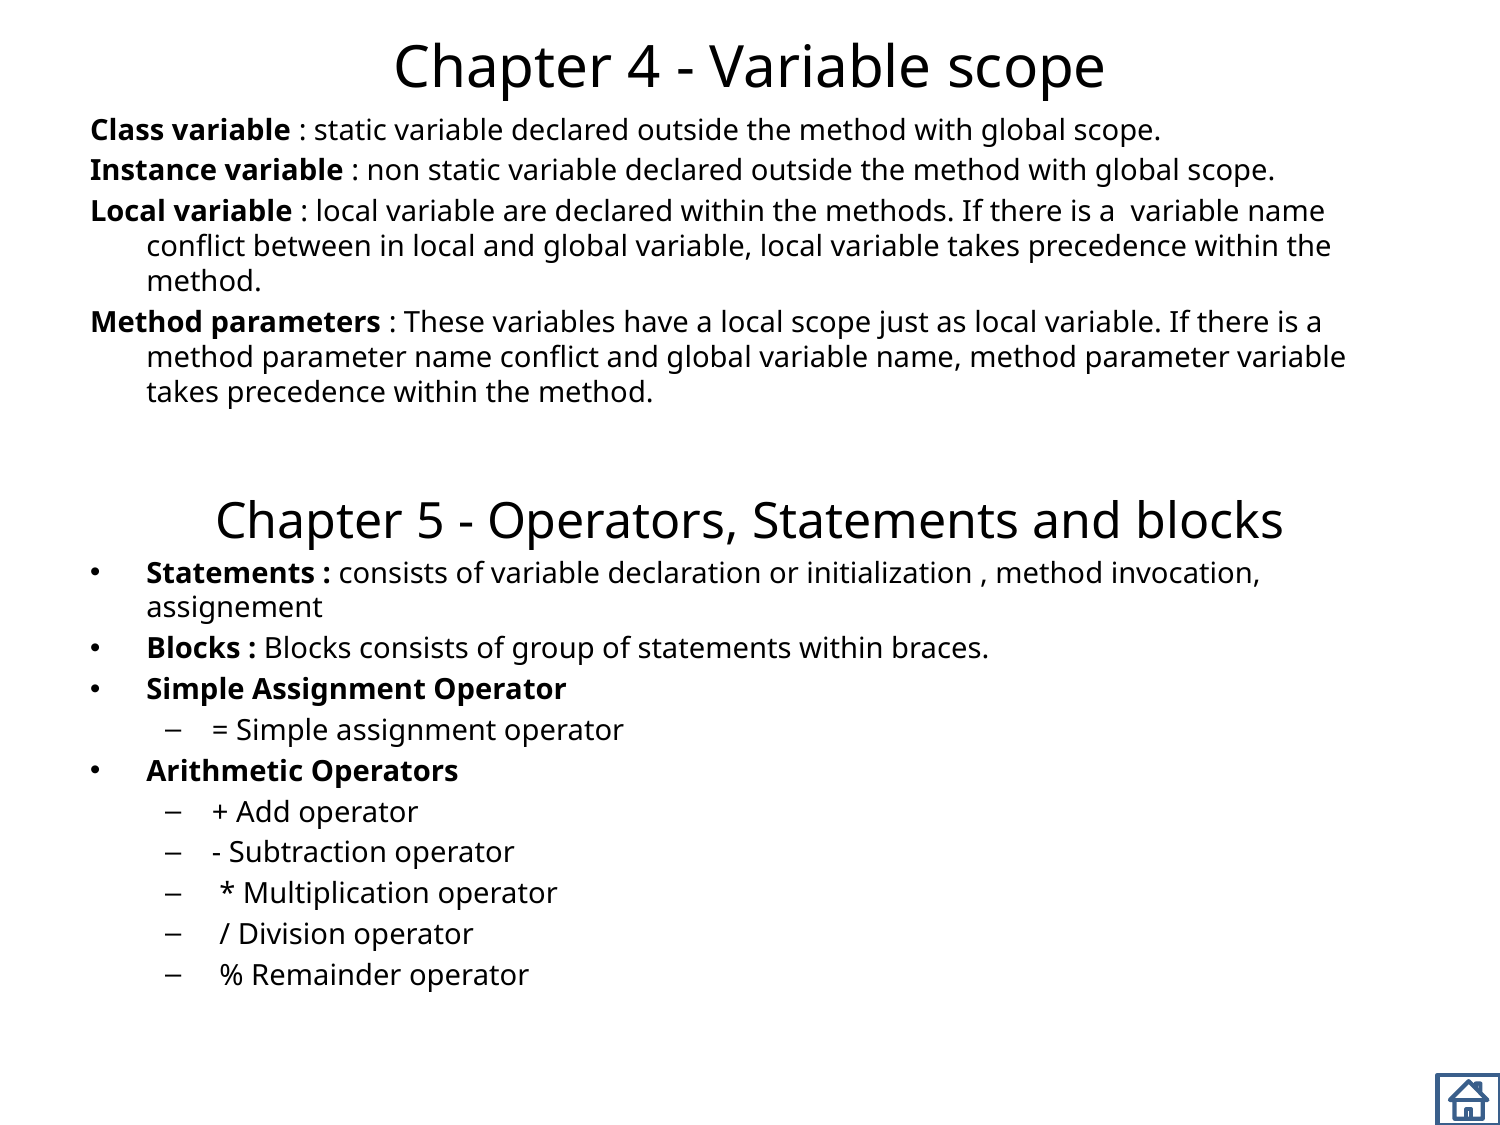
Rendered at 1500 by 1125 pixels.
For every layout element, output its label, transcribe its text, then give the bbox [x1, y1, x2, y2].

list Class variable : static variable declared outside the method with global scope. Instance variable : non static variable declared outside the method with global scope. Local variable : local variable are declared within the methods. If there is a variable name conflict between in local and global variable, local variable takes precedence within the method. Method parameters : These variables have a local scope just as local variable. If there is a method parameter name conflict and global variable name, method parameter variable takes precedence within the method. Chapter 5 - Operators, Statements and blocks Statements : consists of variable declaration or initialization , method invocation, assignement Blocks : Blocks consists of group of statements within braces. Simple Assignment Operator = Simple assignment operator Arithmetic Operators + Add operator - Subtraction operator * Multiplication operator / Division operator % Remainder operator [75, 103, 1425, 1041]
title Chapter 4 - Variable scope [75, 5, 1425, 103]
text_box [1435, 1073, 1500, 1125]
